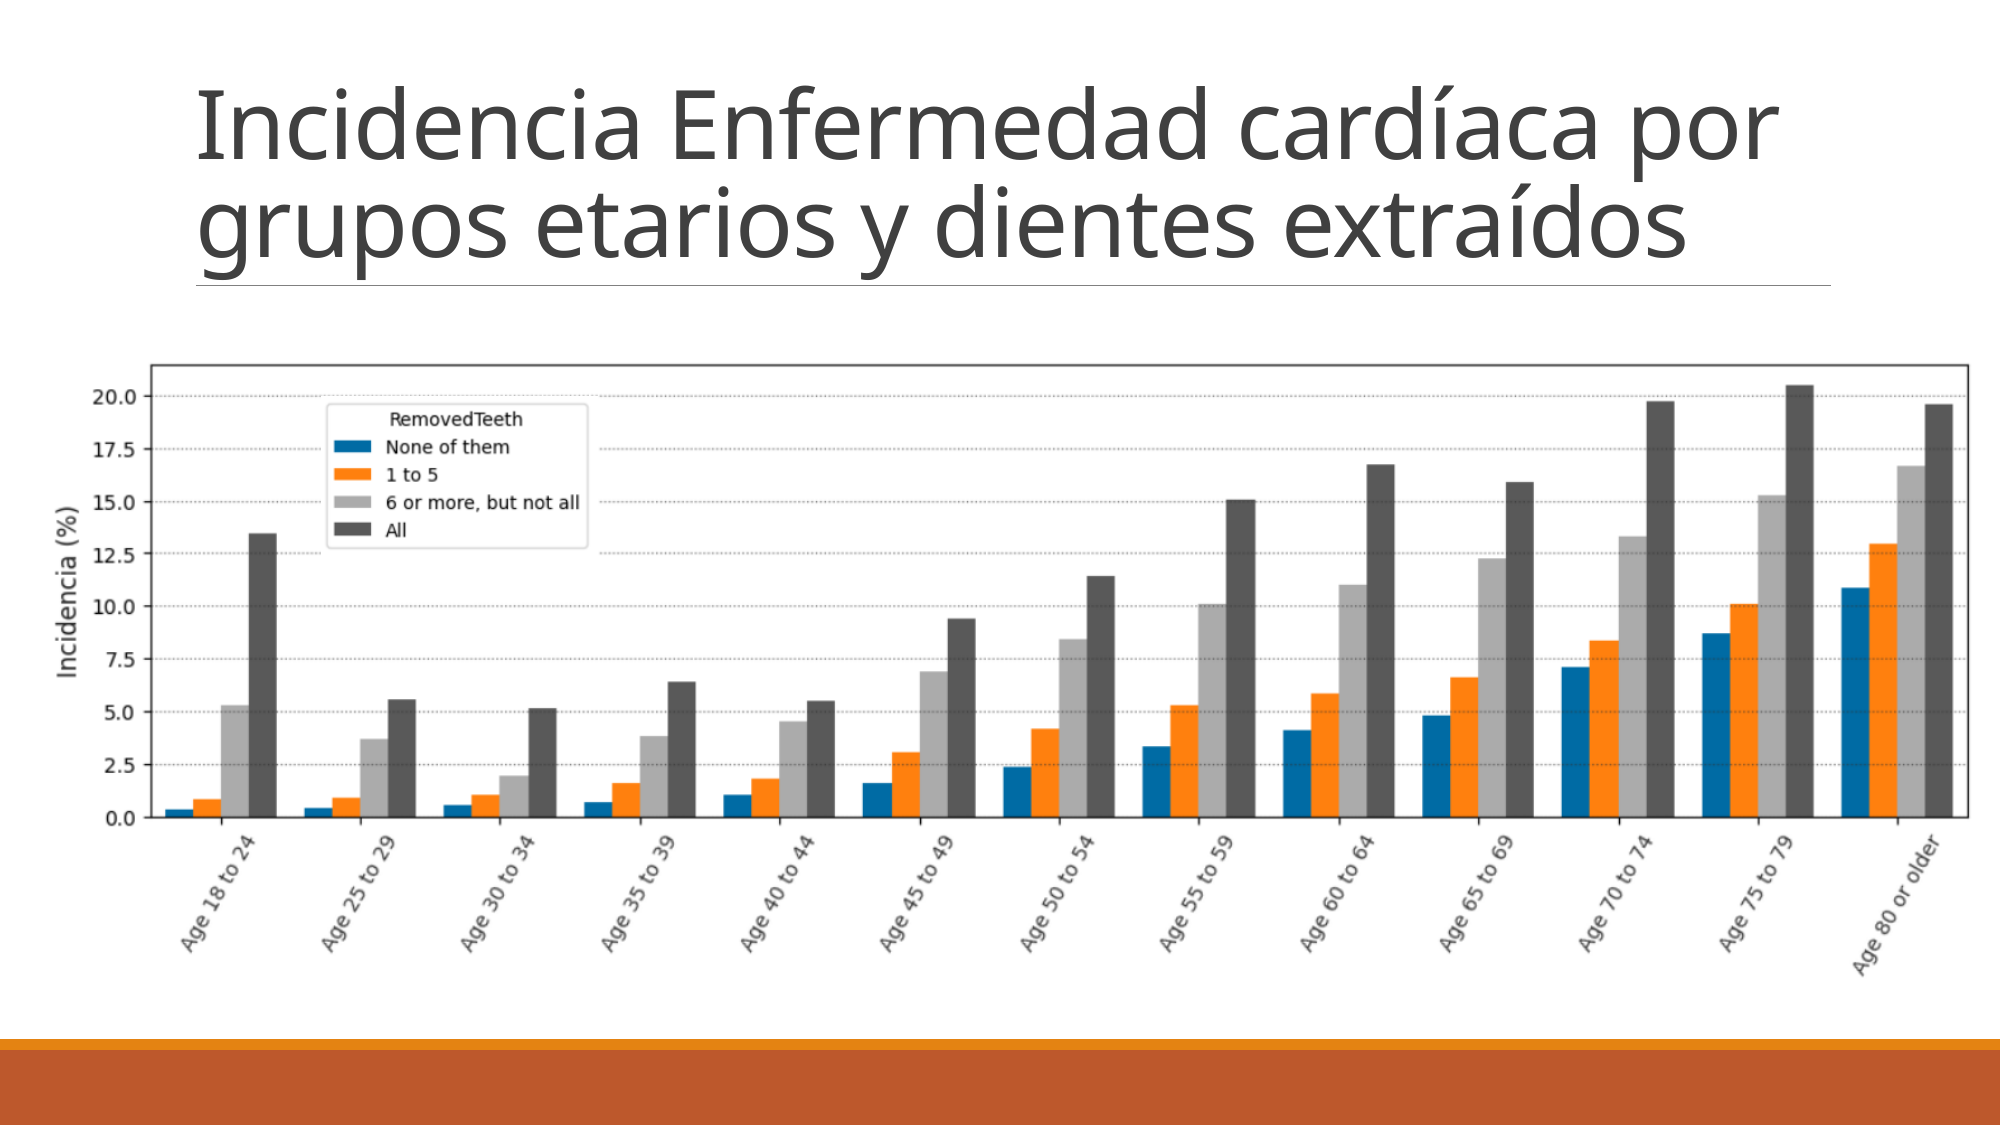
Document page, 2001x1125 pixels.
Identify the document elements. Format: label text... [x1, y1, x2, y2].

picture [321, 396, 599, 563]
title Incidencia Enfermedad cardíaca por grupos etarios y dientes extraídos [180, 47, 1830, 285]
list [35, 359, 1983, 986]
